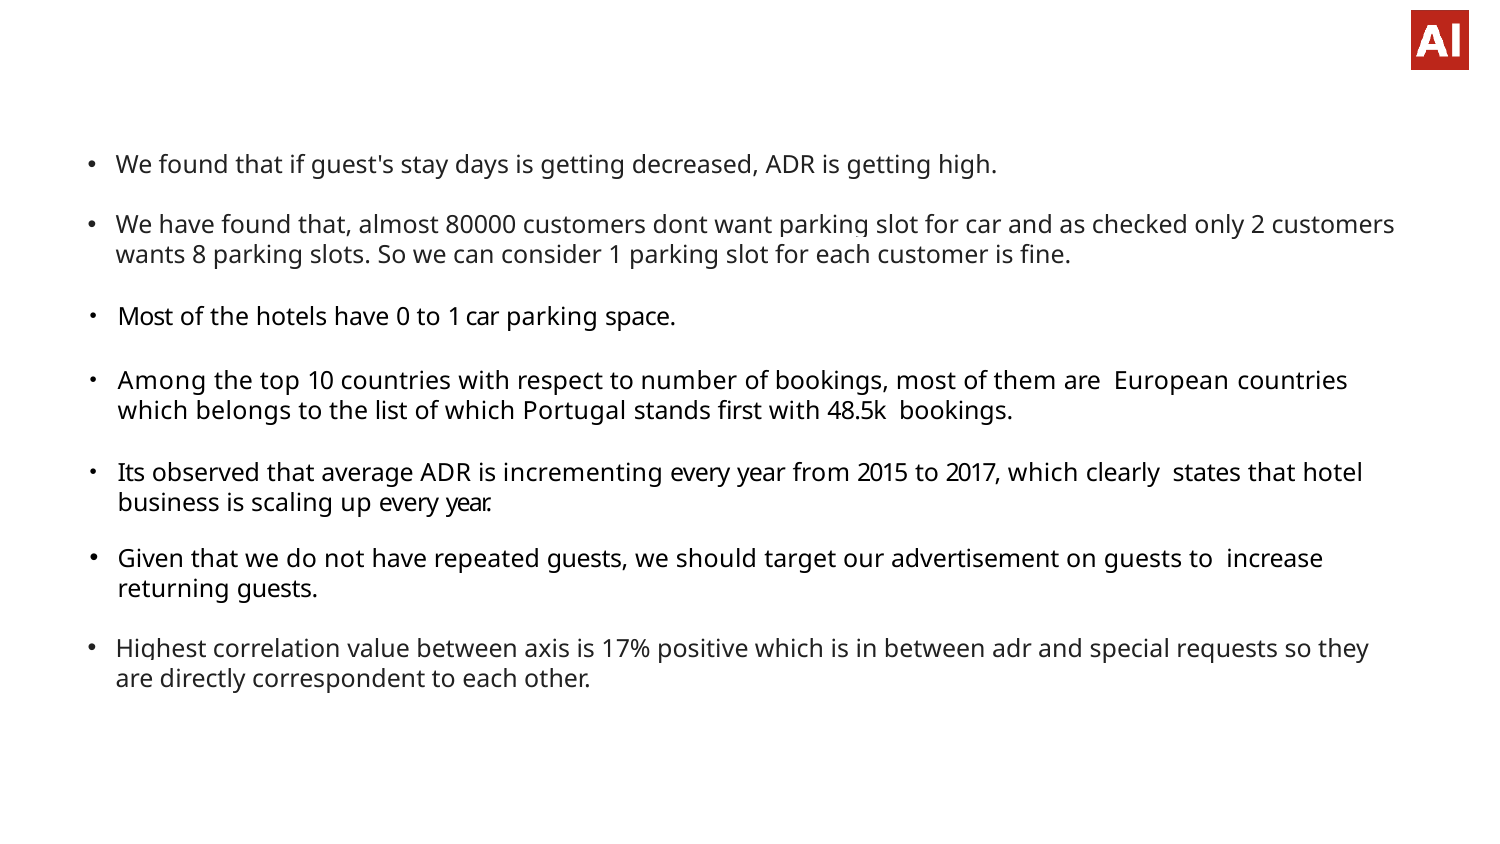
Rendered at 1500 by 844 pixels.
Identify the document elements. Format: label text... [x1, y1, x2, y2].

picture [1411, 10, 1469, 70]
text_box We found that if guest's stay days is getting decreased, ADR is getting high. We have found that, almost 80000 customers dont want parking slot for car and as checked only 2 customers wants 8 parking slots. So we can consider 1 parking slot for each customer is fine. Most of the hotels have 0 to 1 car parking space. Among the top 10 countries with respect to number of bookings, most of them are European countries which belongs to the list of which Portugal stands first with 48.5k bookings. Its observed that average ADR is incrementing every year from 2015 to 2017, which clearly states that hotel business is scaling up every year. Given that we do not have repeated guests, we should target our advertisement on guests to increase returning guests. Highest correlation value between axis is 17% positive which is in between adr and special requests so they are directly correspondent to each other. [87, 146, 1413, 748]
